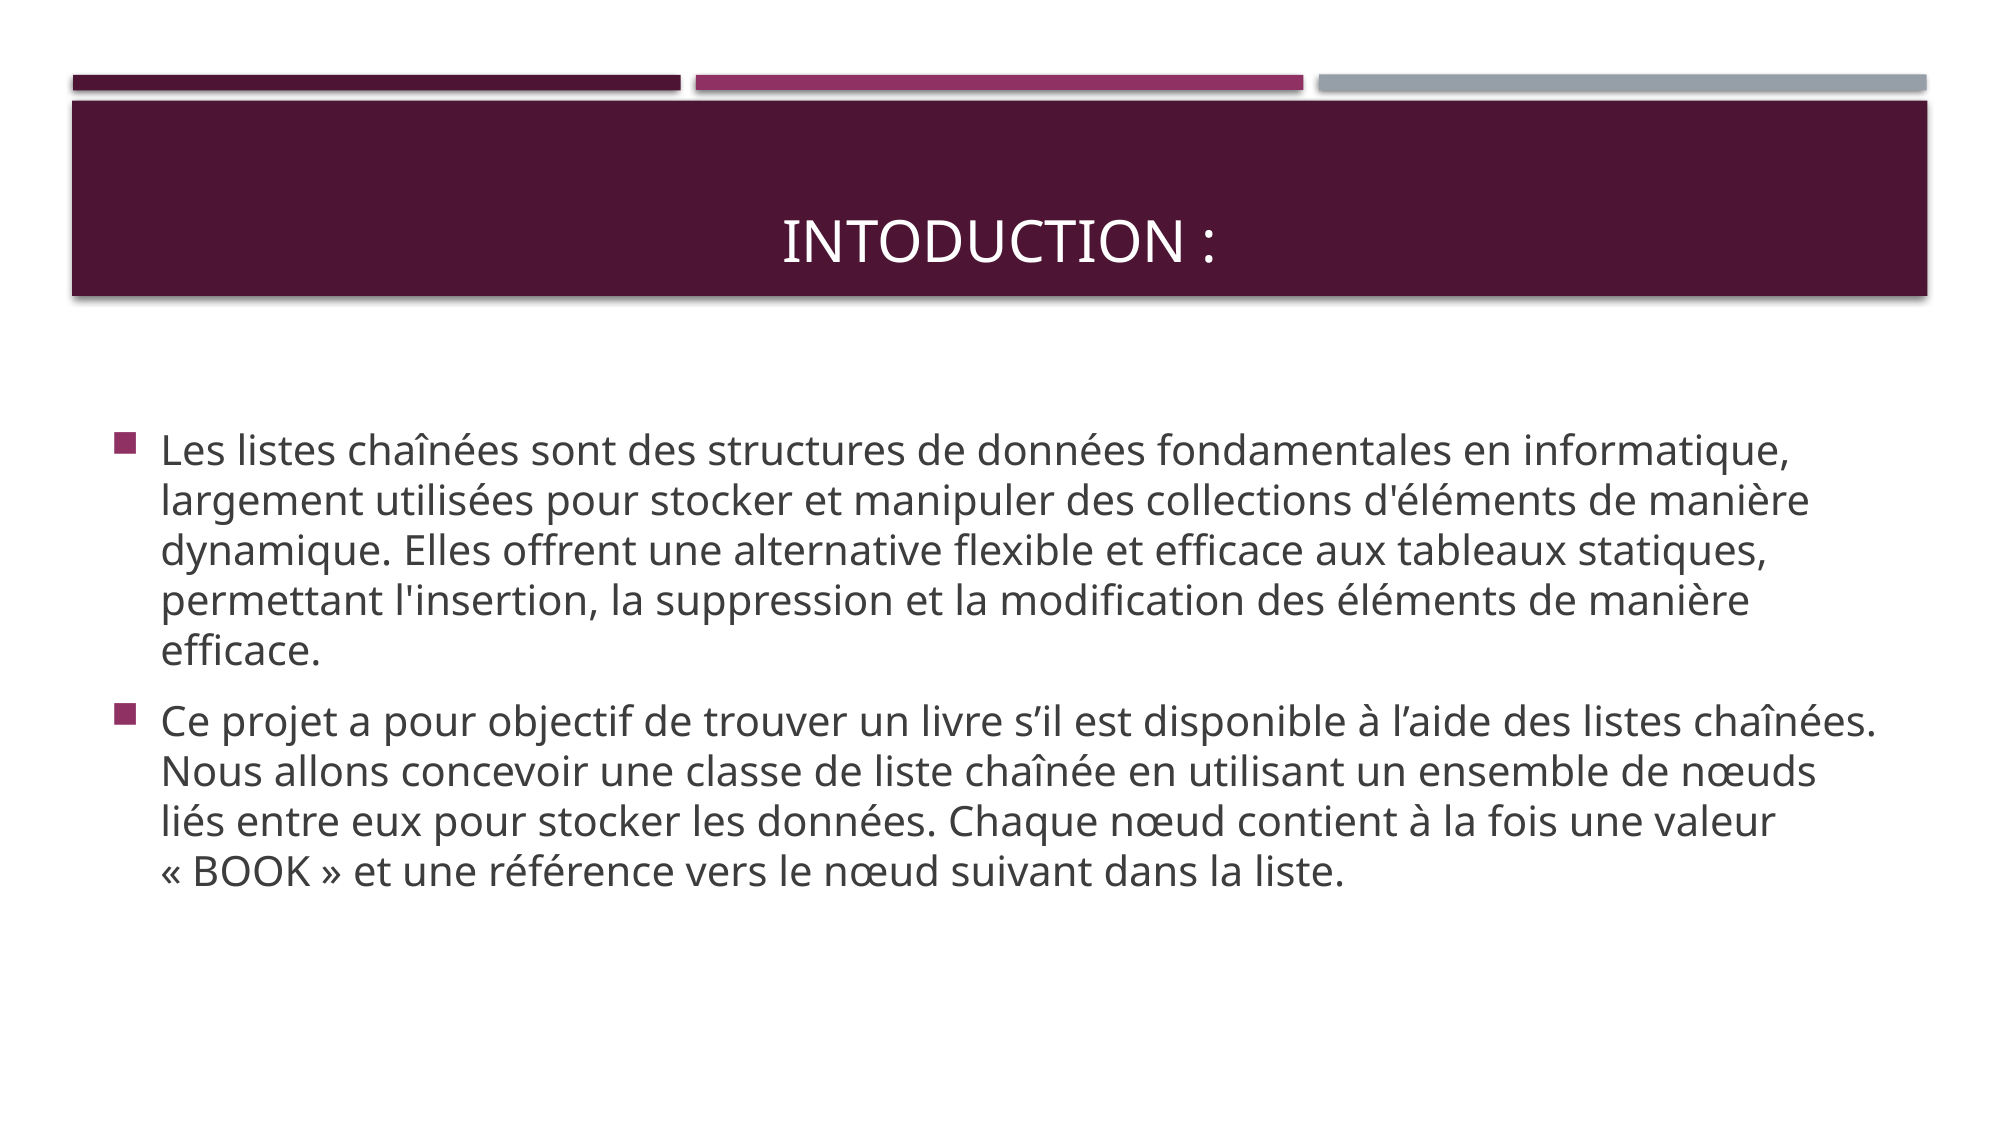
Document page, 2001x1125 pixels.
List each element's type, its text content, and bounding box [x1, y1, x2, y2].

title Intoduction : [95, 115, 1905, 282]
list Les listes chaînées sont des structures de données fondamentales en informatique, largement utilisées pour stocker et manipuler des collections d'éléments de manière dynamique. Elles offrent une alternative flexible et efficace aux tableaux statiques, permettant l'insertion, la suppression et la modification des éléments de manière efficace. Ce projet a pour objectif de trouver un livre s’il est disponible à l’aide des listes chaînées. Nous allons concevoir une classe de liste chaînée en utilisant un ensemble de nœuds liés entre eux pour stocker les données. Chaque nœud contient à la fois une valeur « BOOK » et une référence vers le nœud suivant dans la liste. [95, 357, 1905, 962]
